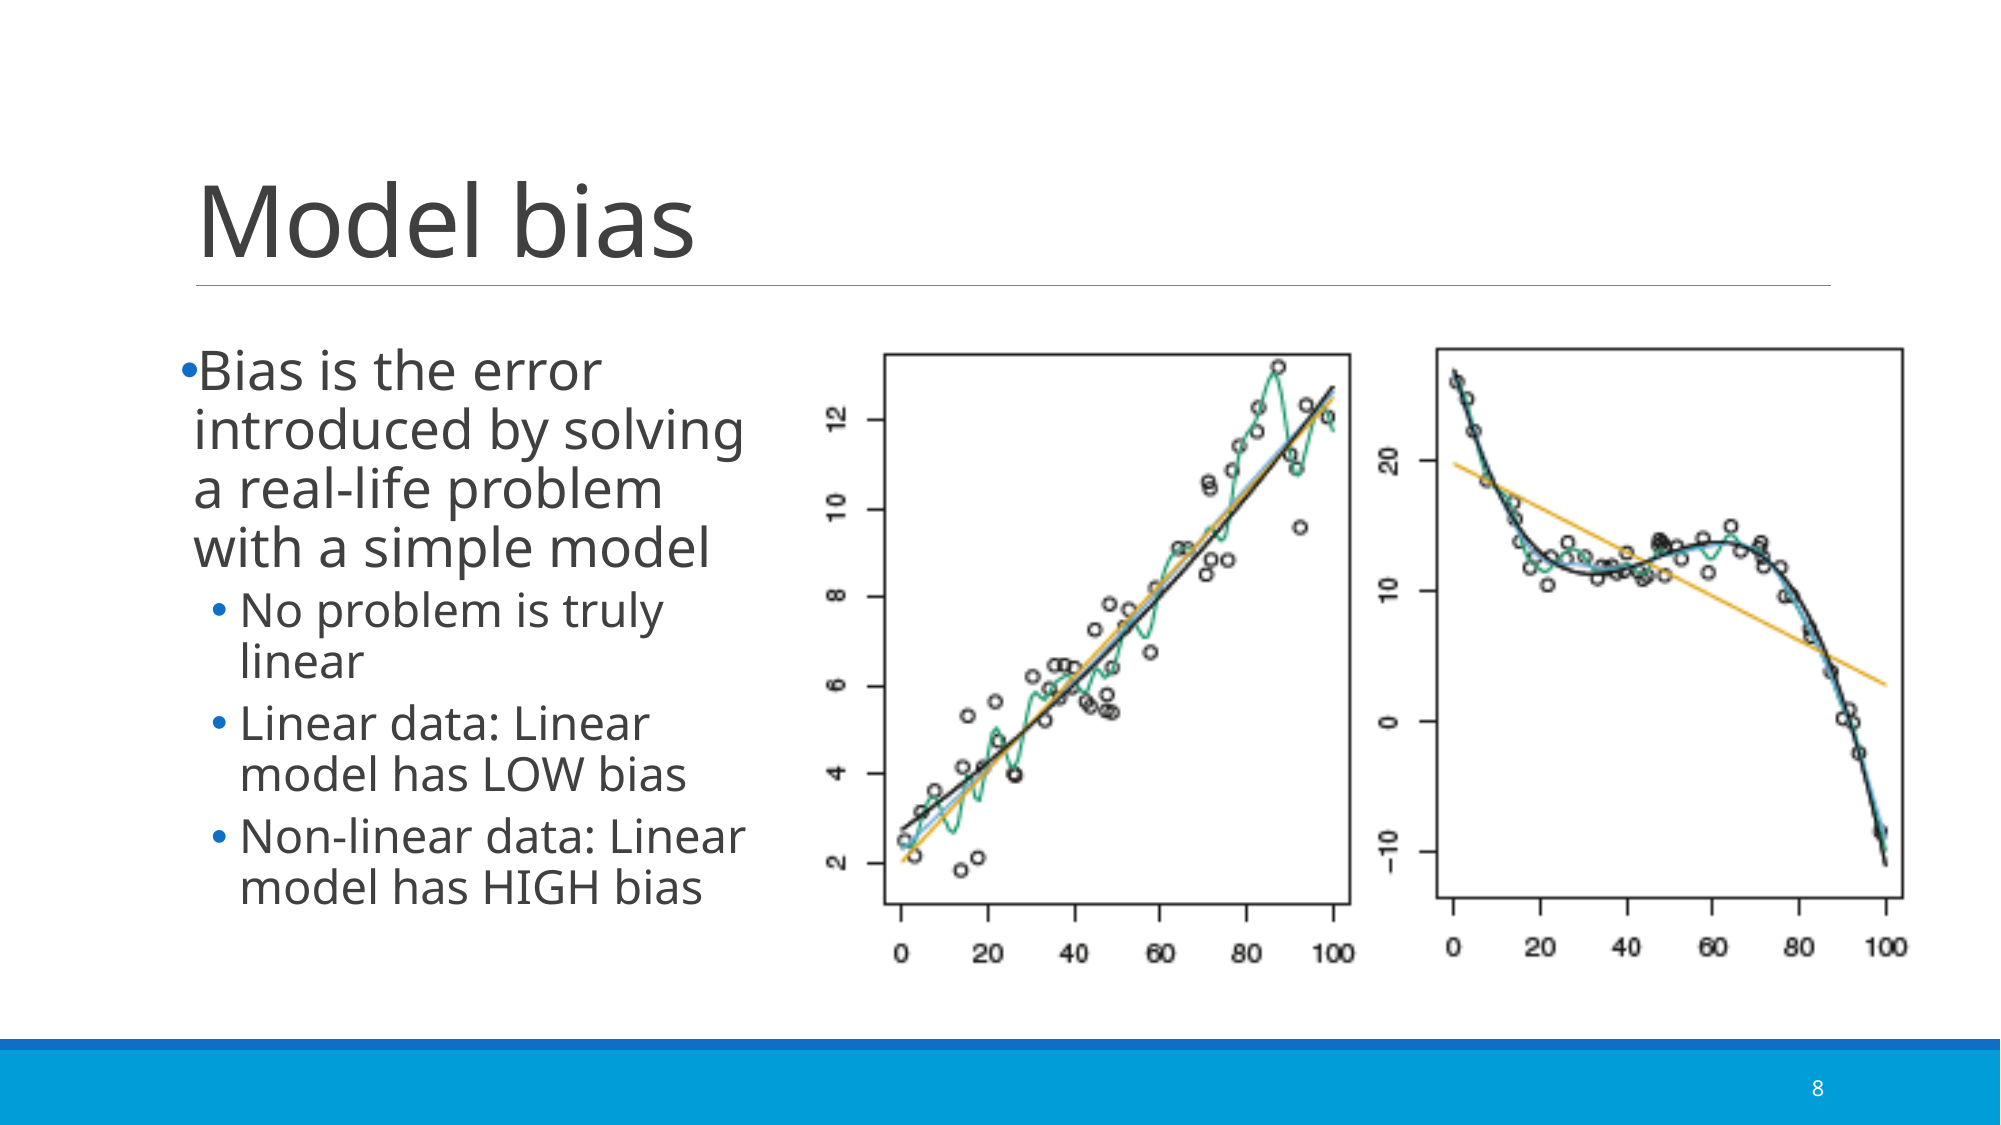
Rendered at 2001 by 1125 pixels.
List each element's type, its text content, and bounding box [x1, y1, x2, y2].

title Model bias [180, 47, 1830, 285]
slide_number 8 [1624, 1059, 1840, 1120]
list Bias is the error introduced by solving a real-life problem with a simple model No problem is truly linear Linear data: Linear model has LOW bias Non-linear data: Linear model has HIGH bias [180, 335, 761, 996]
picture [819, 335, 1913, 980]
